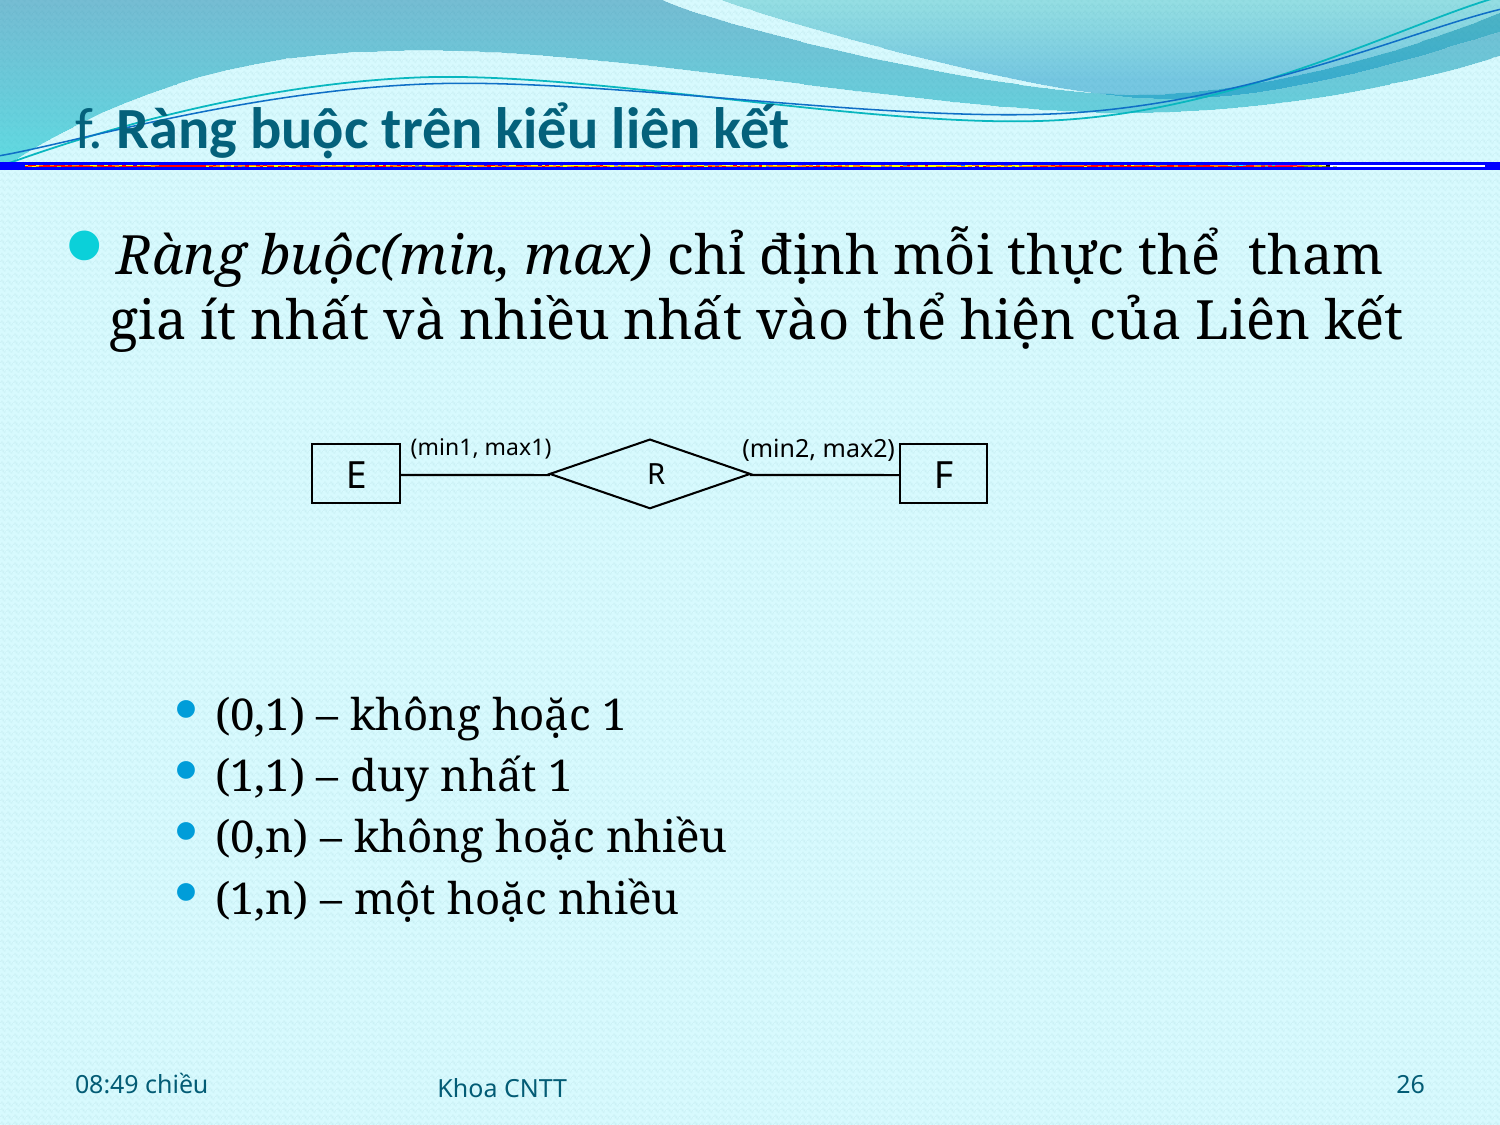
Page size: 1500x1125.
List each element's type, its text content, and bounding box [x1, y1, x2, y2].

text_box [315, 509, 983, 513]
slide_number 26 [1299, 1042, 1425, 1103]
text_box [312, 424, 988, 509]
footer Khoa CNTT [306, 427, 993, 520]
text_box f. Ràng buộc trên kiểu liên kết [74, 57, 1425, 160]
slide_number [75, 1042, 425, 1103]
footer Khoa CNTT [437, 1042, 988, 1103]
picture [0, 162, 1500, 171]
list Ràng buộc(min, max) chỉ định mỗi thực thể tham gia ít nhất và nhiều nhất vào thể hiện của Liên kết (0,1) – không hoặc 1 (1,1) – duy nhất 1 (0,n) – không hoặc nhiều (1,n) – một hoặc nhiều [49, 212, 1426, 1051]
